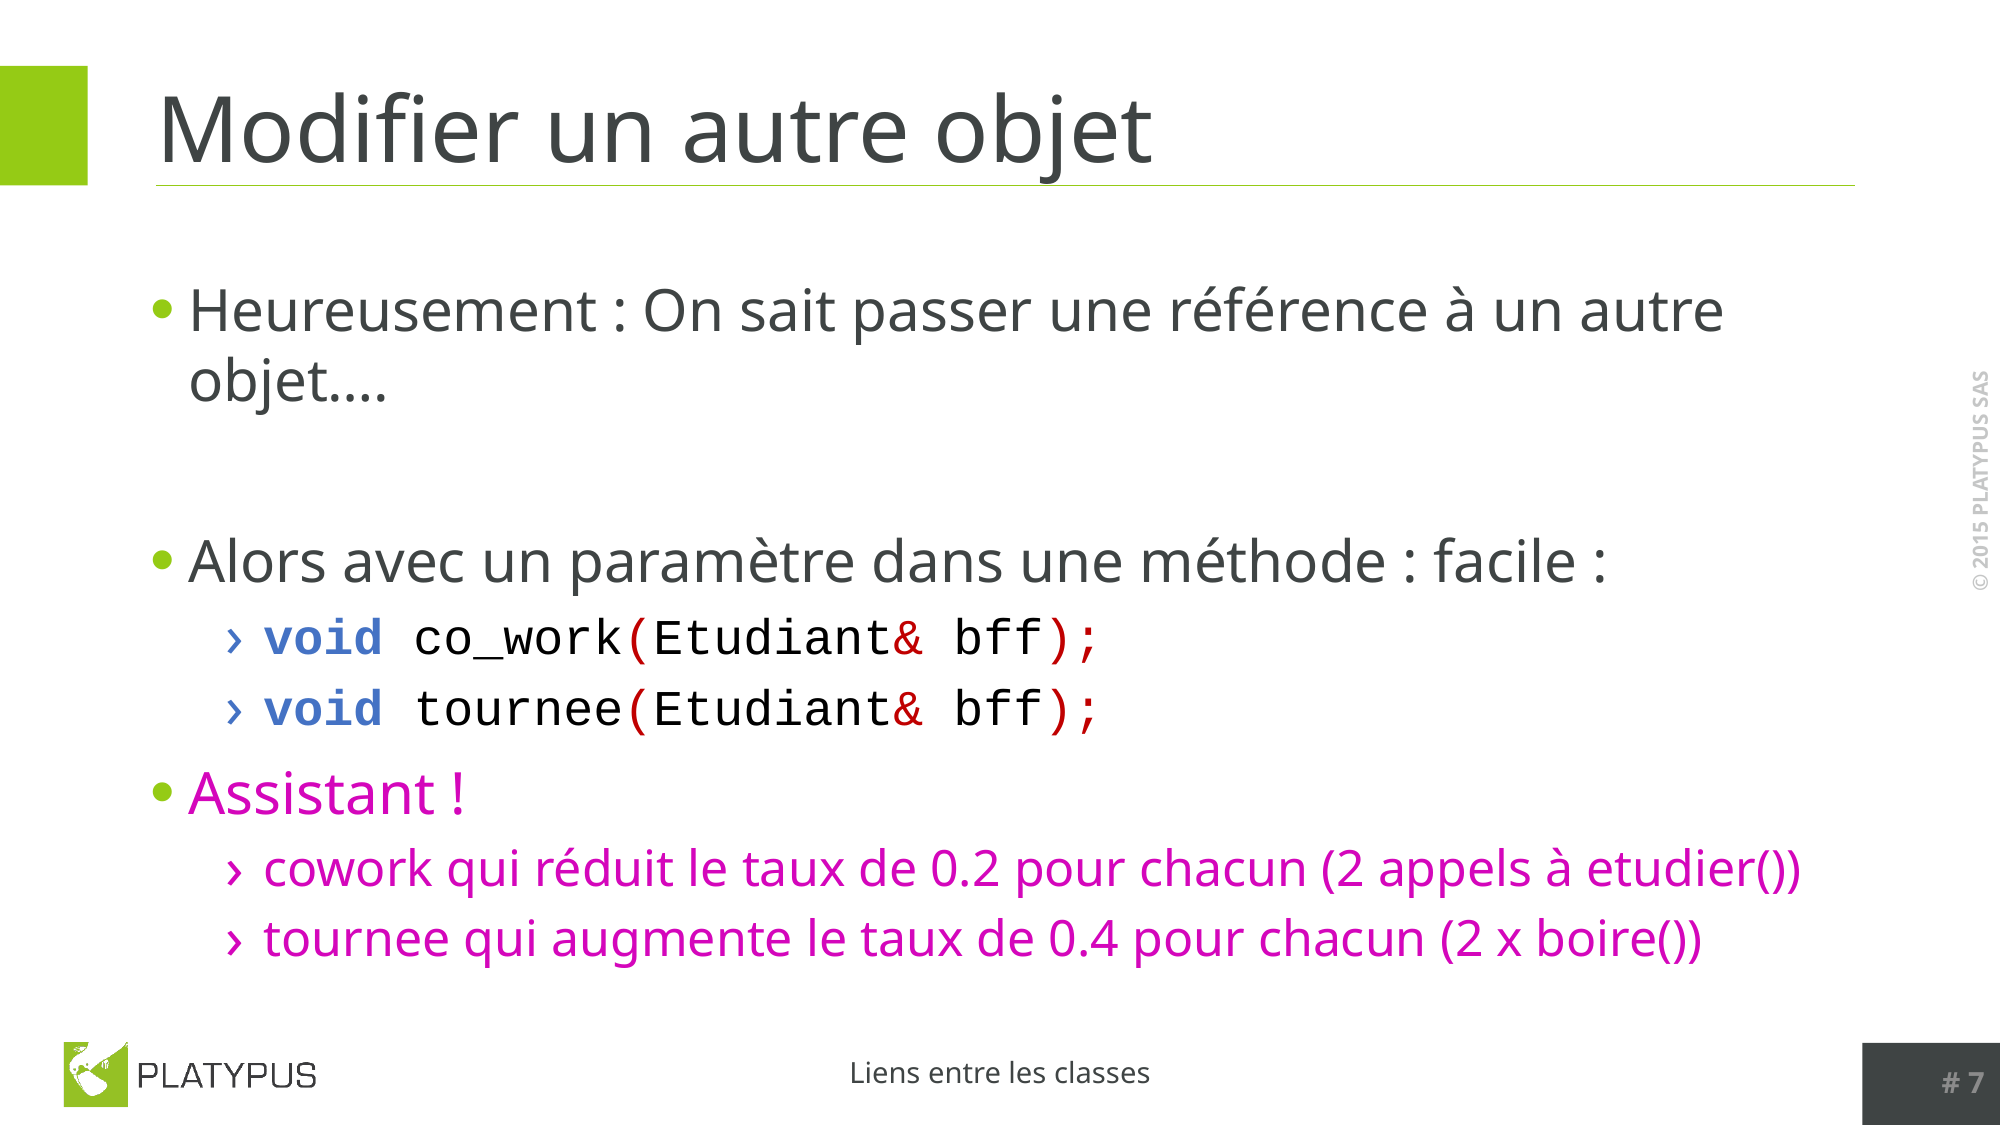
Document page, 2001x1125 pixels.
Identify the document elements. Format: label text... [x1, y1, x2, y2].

title Modifier un autre objet [141, 23, 1867, 242]
slide_number # 7 [1862, 1042, 2000, 1125]
list Liens entre les classes [639, 1051, 1361, 1088]
list Heureusement : On sait passer une référence à un autre objet…. Alors avec un paramètre dans une méthode : facile : void co_work(Etudiant& bff); void tournee(Etudiant& bff); Assistant ! cowork qui réduit le taux de 0.2 pour chacun (2 appels à etudier()) tournee qui augmente le taux de 0.4 pour chacun (2 x boire()) [135, 265, 1861, 980]
picture [59, 1035, 322, 1110]
